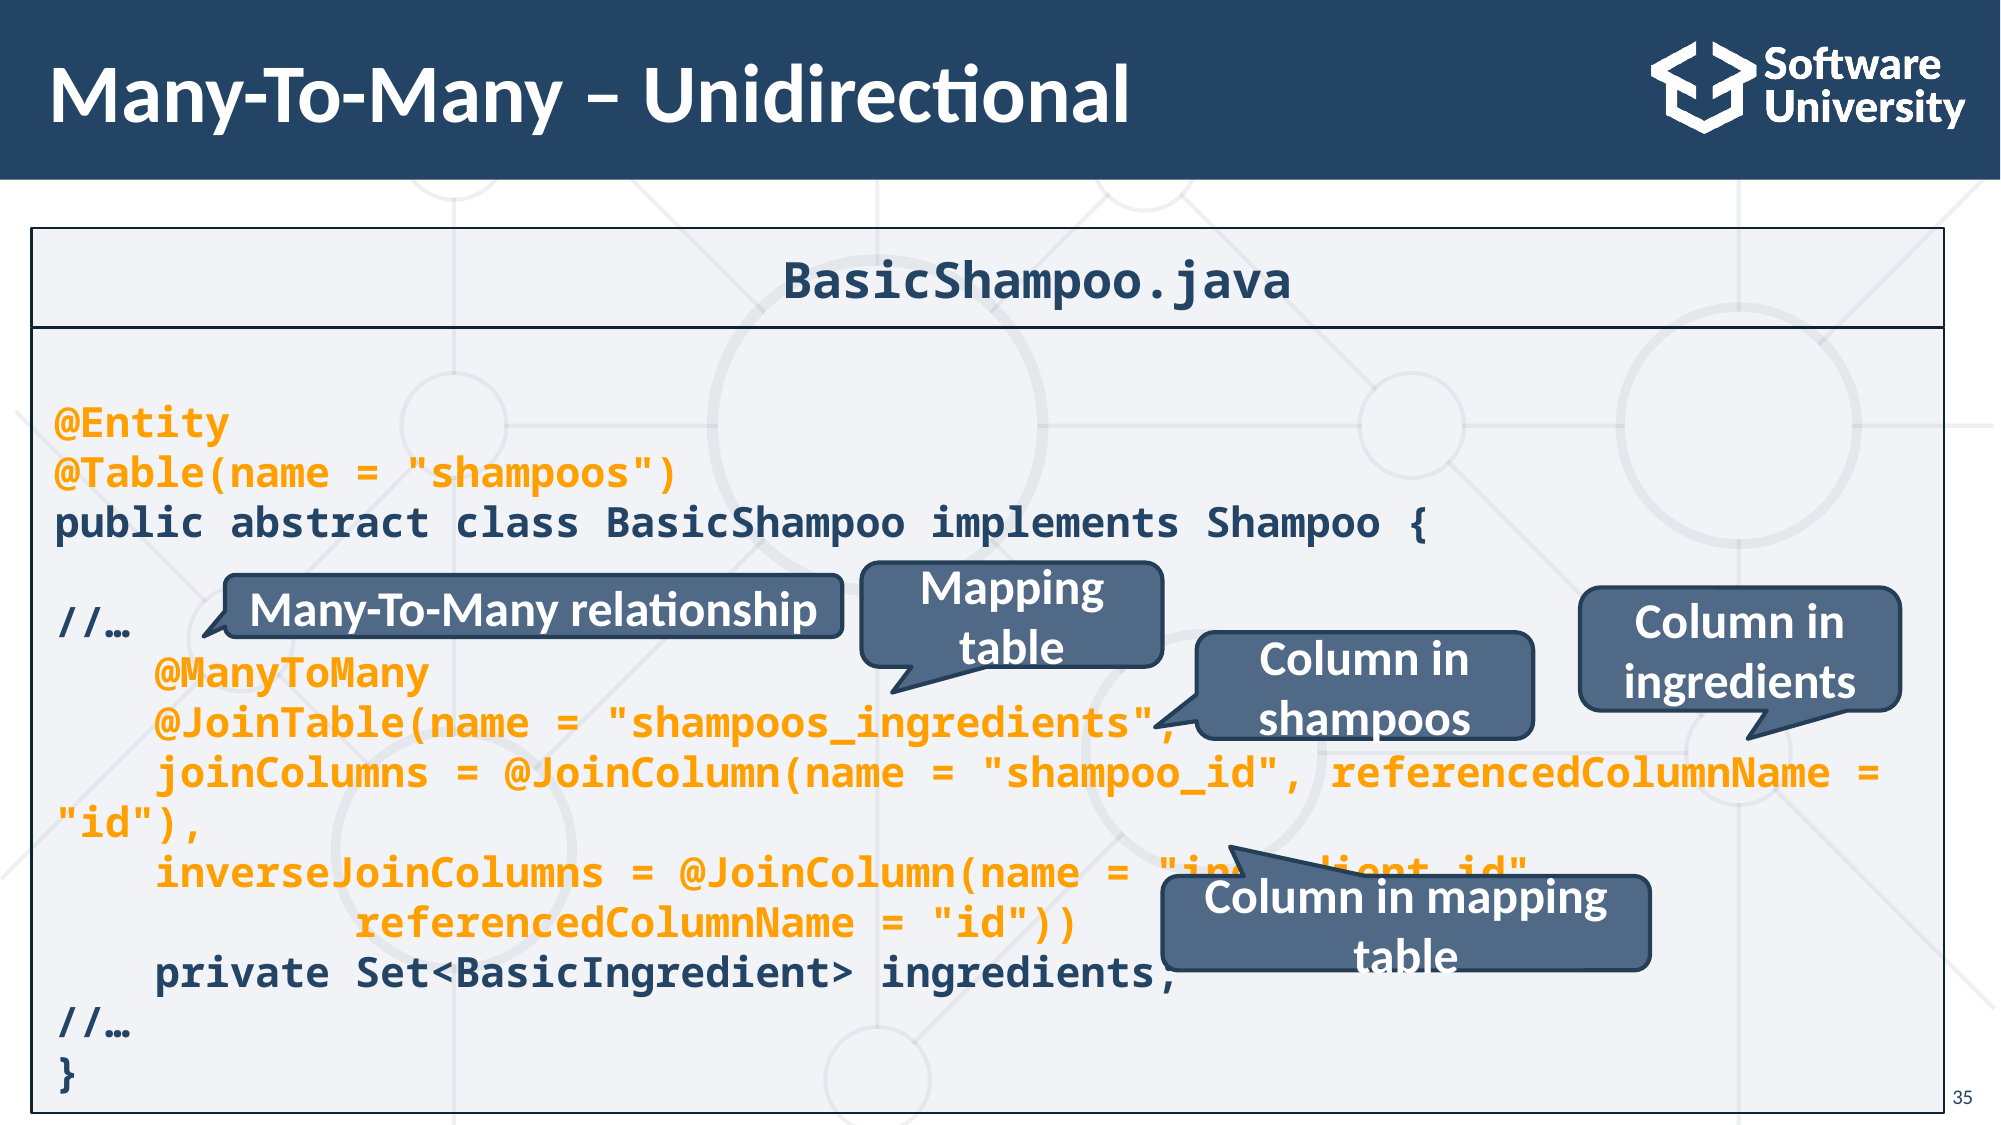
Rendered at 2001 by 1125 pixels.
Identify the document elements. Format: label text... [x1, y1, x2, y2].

text_box Column in ingredients [1577, 585, 1903, 741]
text_box Many-To-Many relationship [201, 572, 845, 640]
text_box Column in mapping table [1160, 844, 1653, 973]
text_box @Entity @Table(name = "shampoos") public abstract class BasicShampoo implements Shampoo { //… @ManyToMany @JoinTable(name = "shampoos_ingredients", joinColumns = @JoinColumn(name = "shampoo_id", referencedColumnName = "id"), inverseJoinColumns = @JoinColumn(name = "ingredient_id", referencedColumnName = "id")) private Set<BasicIngredient> ingredients; //… } [31, 327, 1944, 1114]
text_box BasicShampoo.java [31, 228, 1944, 327]
picture [1651, 41, 1966, 134]
text_box Column in shampoos [1153, 630, 1536, 741]
title Many-To-Many – Unidirectional [31, 16, 1625, 162]
text_box Mapping table [859, 560, 1165, 695]
slide_number 35 [1927, 1067, 1989, 1117]
